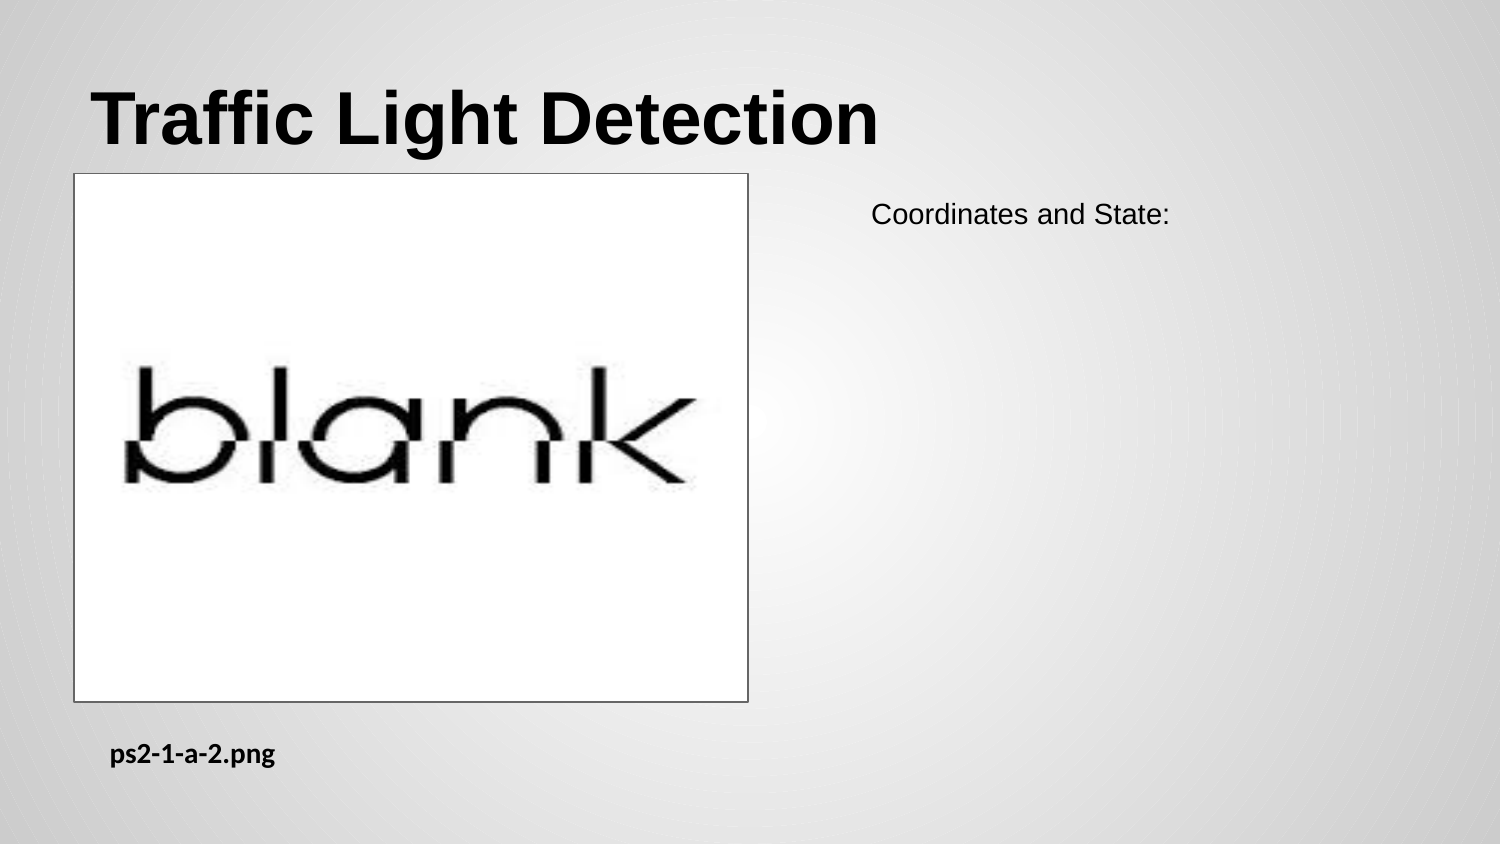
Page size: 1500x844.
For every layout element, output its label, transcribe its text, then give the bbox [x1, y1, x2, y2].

picture [74, 174, 748, 702]
text_box Coordinates and State: [856, 180, 1397, 702]
text_box ps2-1-a-2.png [88, 713, 726, 766]
title Traffic Light Detection [75, 33, 1425, 175]
